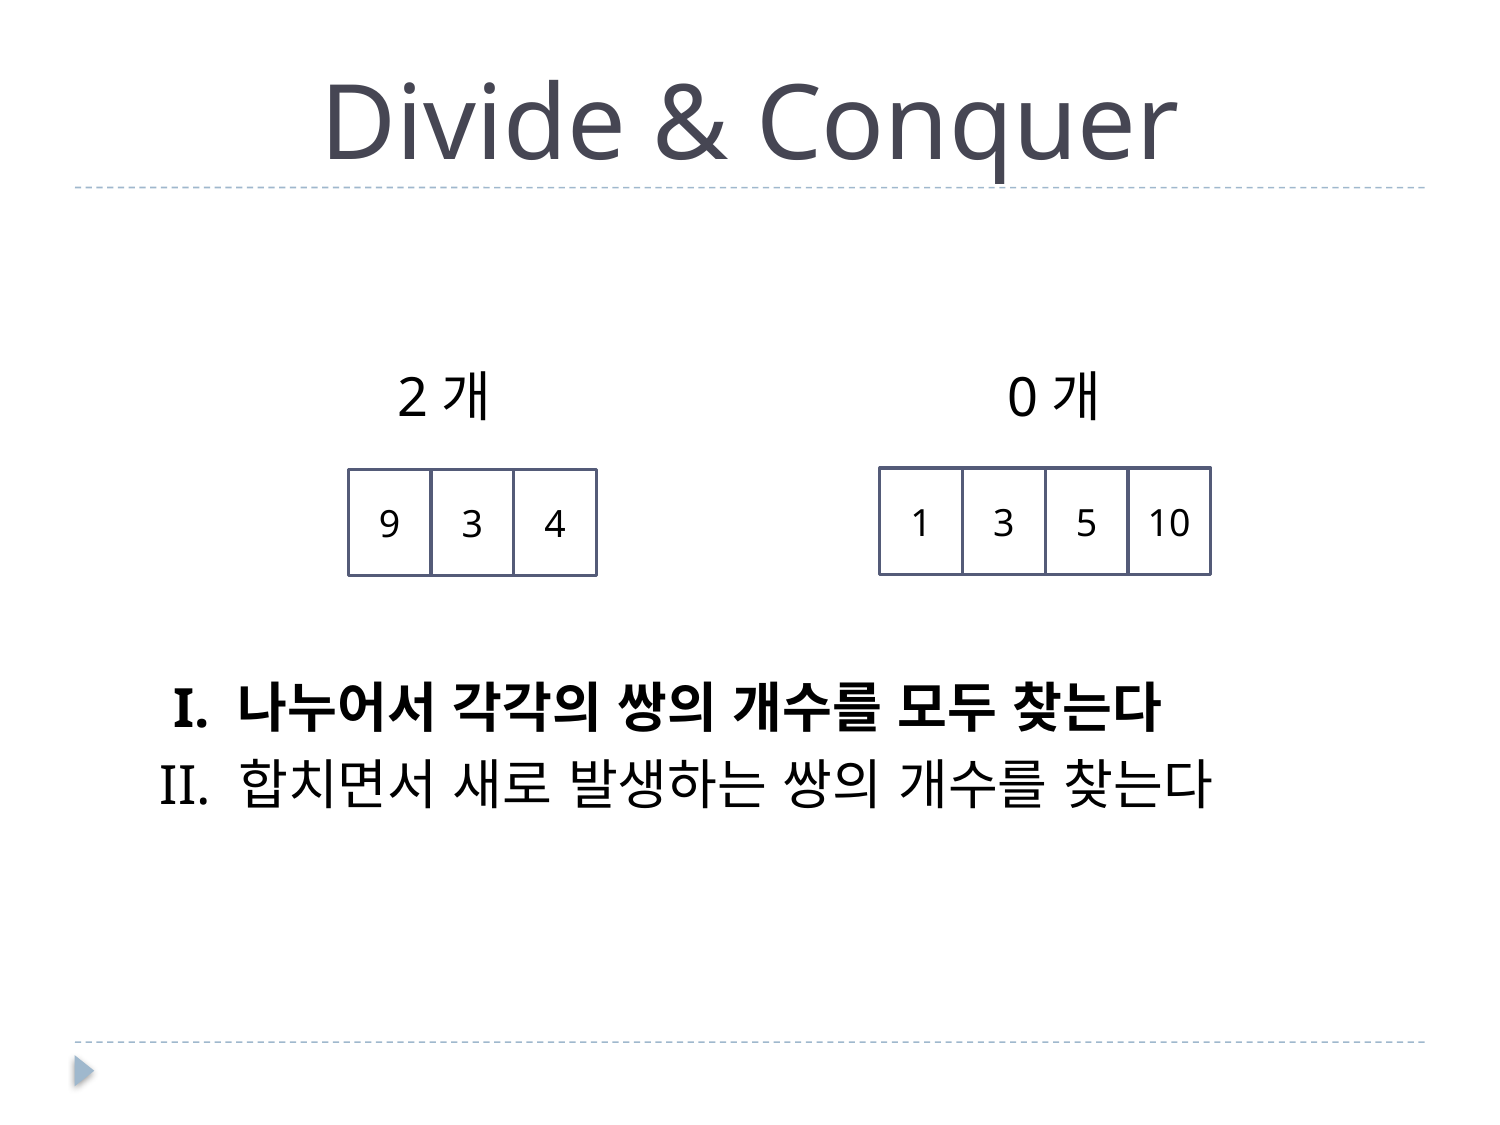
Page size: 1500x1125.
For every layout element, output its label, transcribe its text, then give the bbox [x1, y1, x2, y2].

text_box 5 [1044, 466, 1126, 576]
text_box 9 [347, 468, 429, 577]
text_box 1 [878, 466, 961, 576]
list 2개 0개 I. 나누어서 각각의 쌍의 개수를 모두 찾는다 II. 합치면서 새로 발생하는 쌍의 개수를 찾는다 [75, 200, 1425, 1010]
text_box 10 [1126, 466, 1212, 576]
text_box 4 [512, 468, 598, 577]
text_box 3 [429, 468, 512, 577]
title Divide & Conquer [75, 24, 1425, 188]
text_box 3 [961, 466, 1044, 576]
